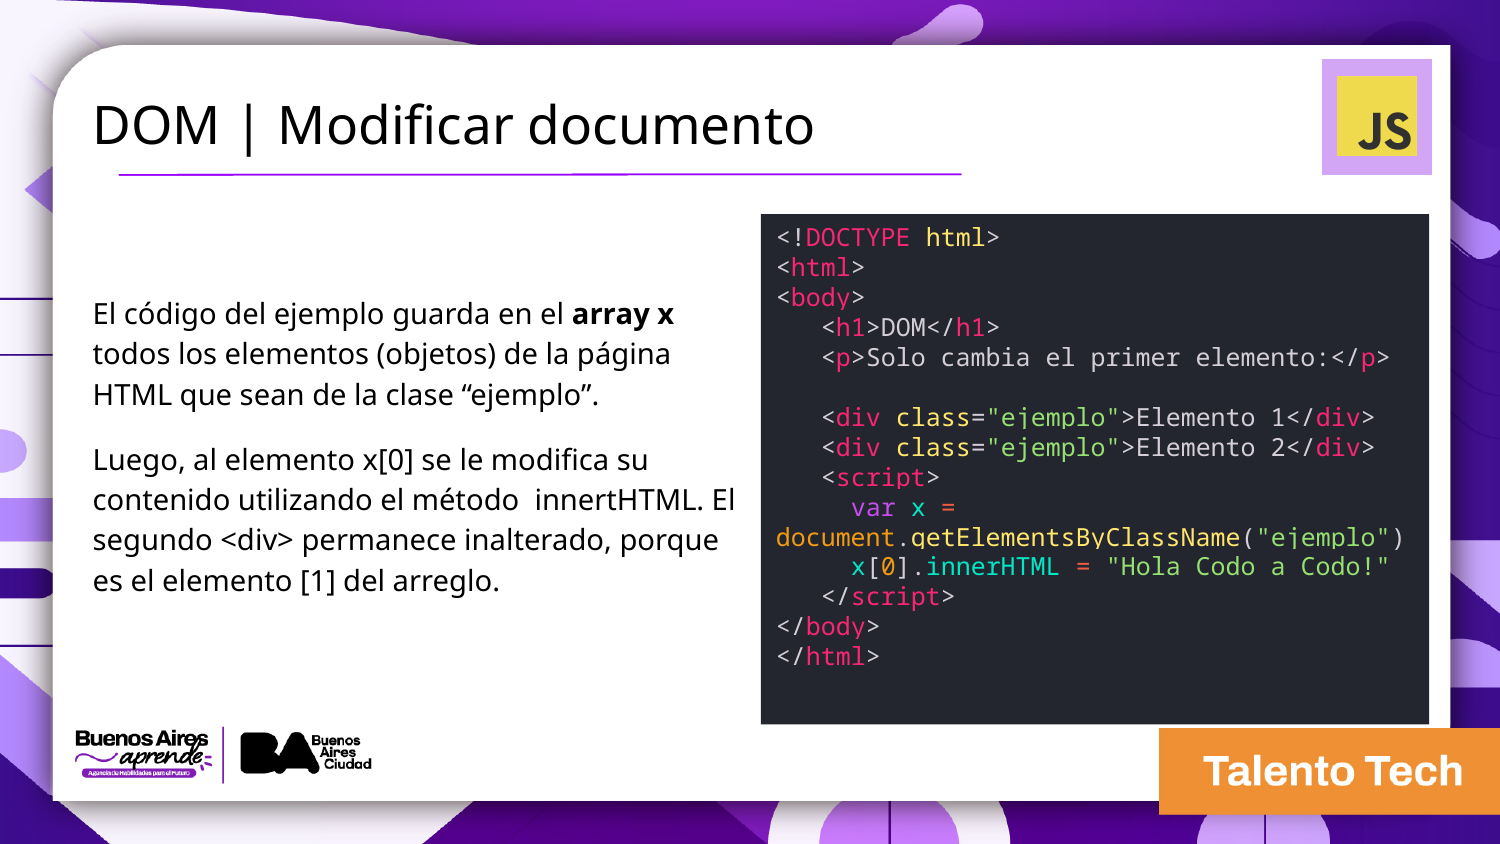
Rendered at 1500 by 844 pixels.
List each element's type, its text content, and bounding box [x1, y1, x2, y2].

text_box DOM | Modificar documento [77, 67, 1316, 172]
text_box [1321, 56, 1433, 176]
text_box El código del ejemplo guarda en el array x todos los elementos (objetos) de la página HTML que sean de la clase “ejemplo”. Luego, al elemento x[0] se le modifica su contenido utilizando el método innertHTML. El segundo <div> permanece inalterado, porque es el elemento [1] del arreglo. [77, 274, 757, 664]
picture [0, 0, 1500, 844]
text_box <!DOCTYPE html> <html> <body> <h1>DOM</h1> <p>Solo cambia el primer elemento:</p> <div class="ejemplo">Elemento 1</div> <div class="ejemplo">Elemento 2</div> <script> var x = document.getElementsByClassName("ejemplo") x[0].innerHTML = "Hola Codo a Codo!" </script> </body> </html> [760, 214, 1430, 725]
